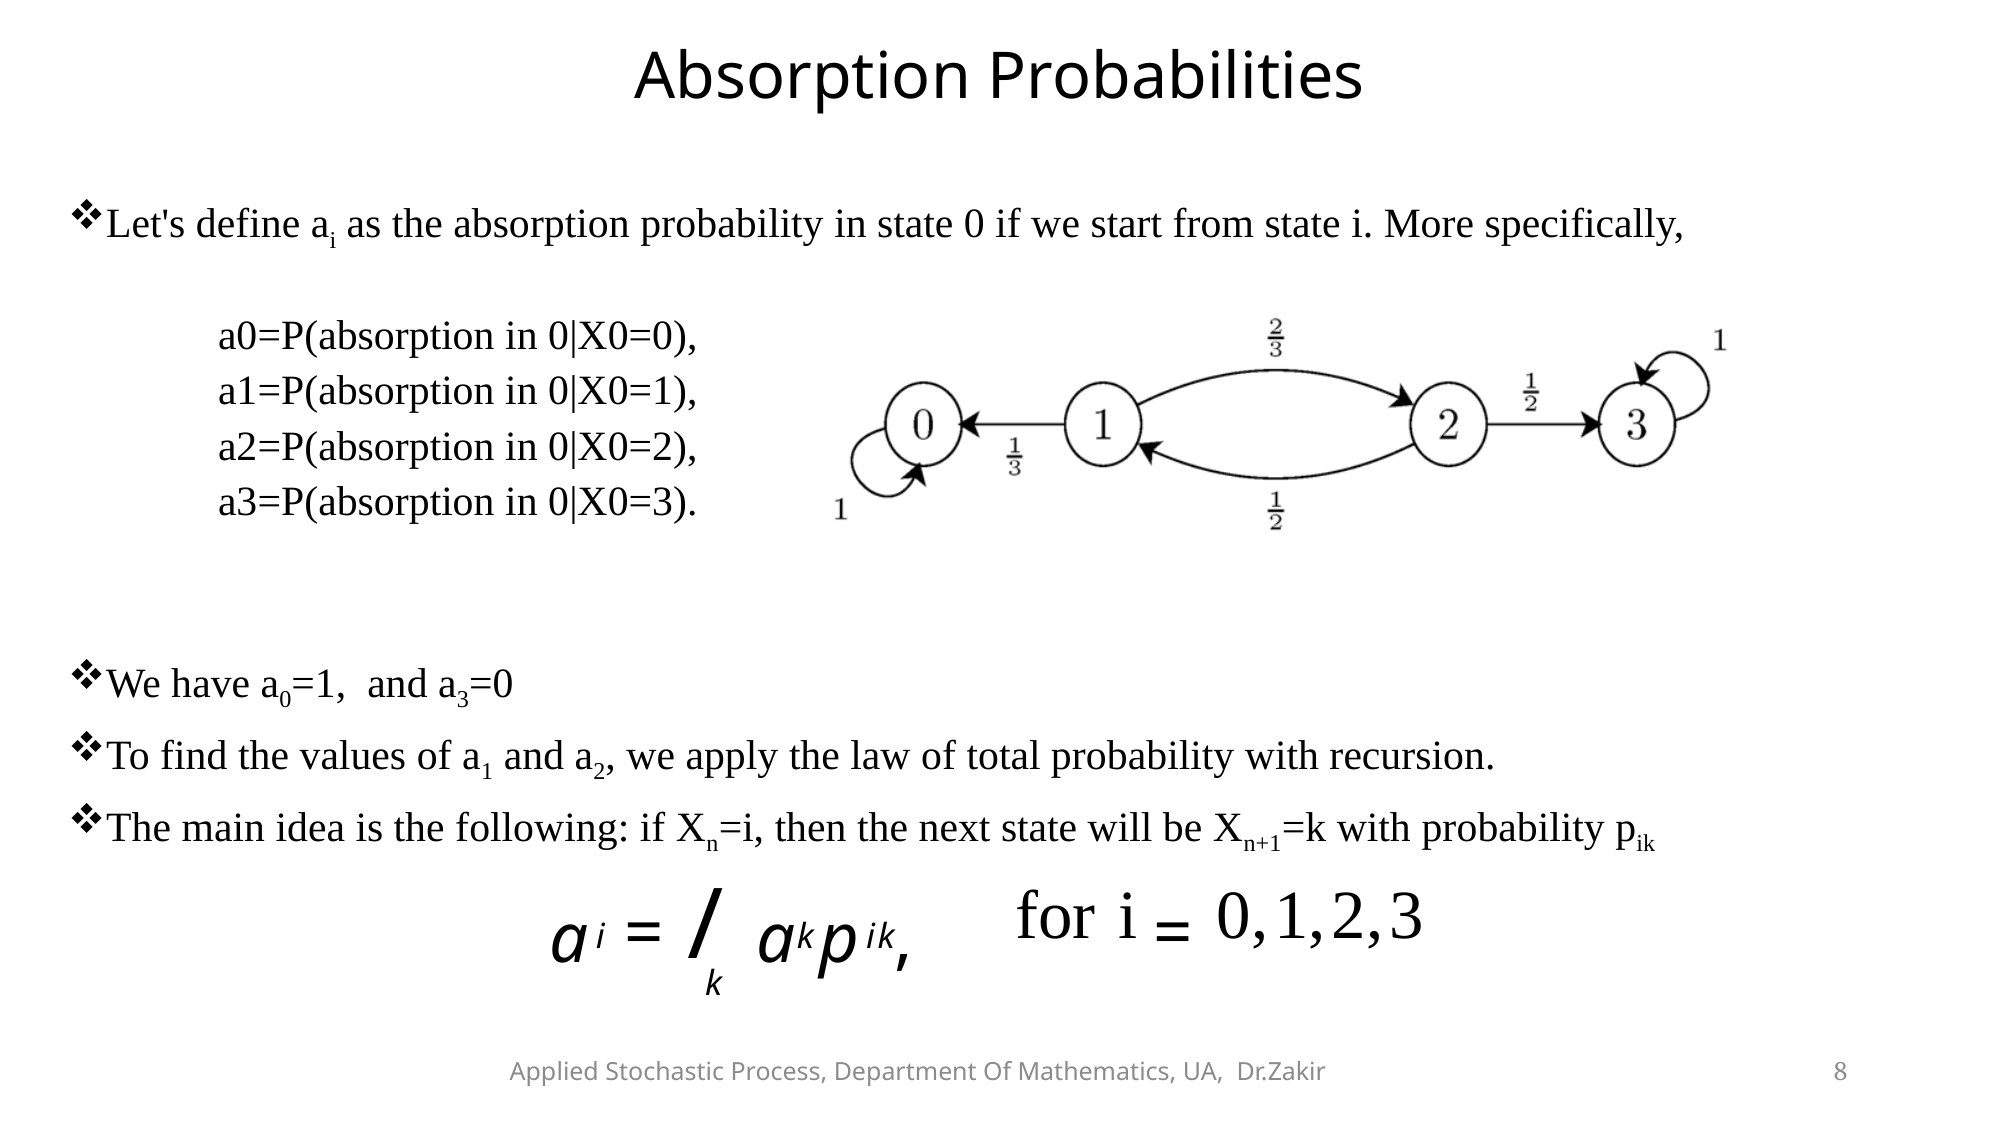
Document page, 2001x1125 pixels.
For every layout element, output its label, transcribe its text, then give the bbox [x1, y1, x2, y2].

picture [814, 302, 1769, 563]
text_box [543, 877, 1430, 1004]
slide_number 8 [1412, 1042, 1863, 1103]
footer Applied Stochastic Process, Department Of Mathematics, UA, Dr.Zakir [439, 1042, 1405, 1103]
title Absorption Probabilities [137, 34, 1863, 120]
list Let's define ai as the absorption probability in state 0 if we start from state i. More specifically, a0=P(absorption in 0|X0=0), a1=P(absorption in 0|X0=1), a2=P(absorption in 0|X0=2), a3=P(absorption in 0|X0=3). We have a0=1, and a3=0 To find the values of a1 and a2, we apply the law of total probability with recursion. The main idea is the following: if Xn=i, then the next state will be Xn+1=k with probability pik [53, 189, 1937, 1014]
